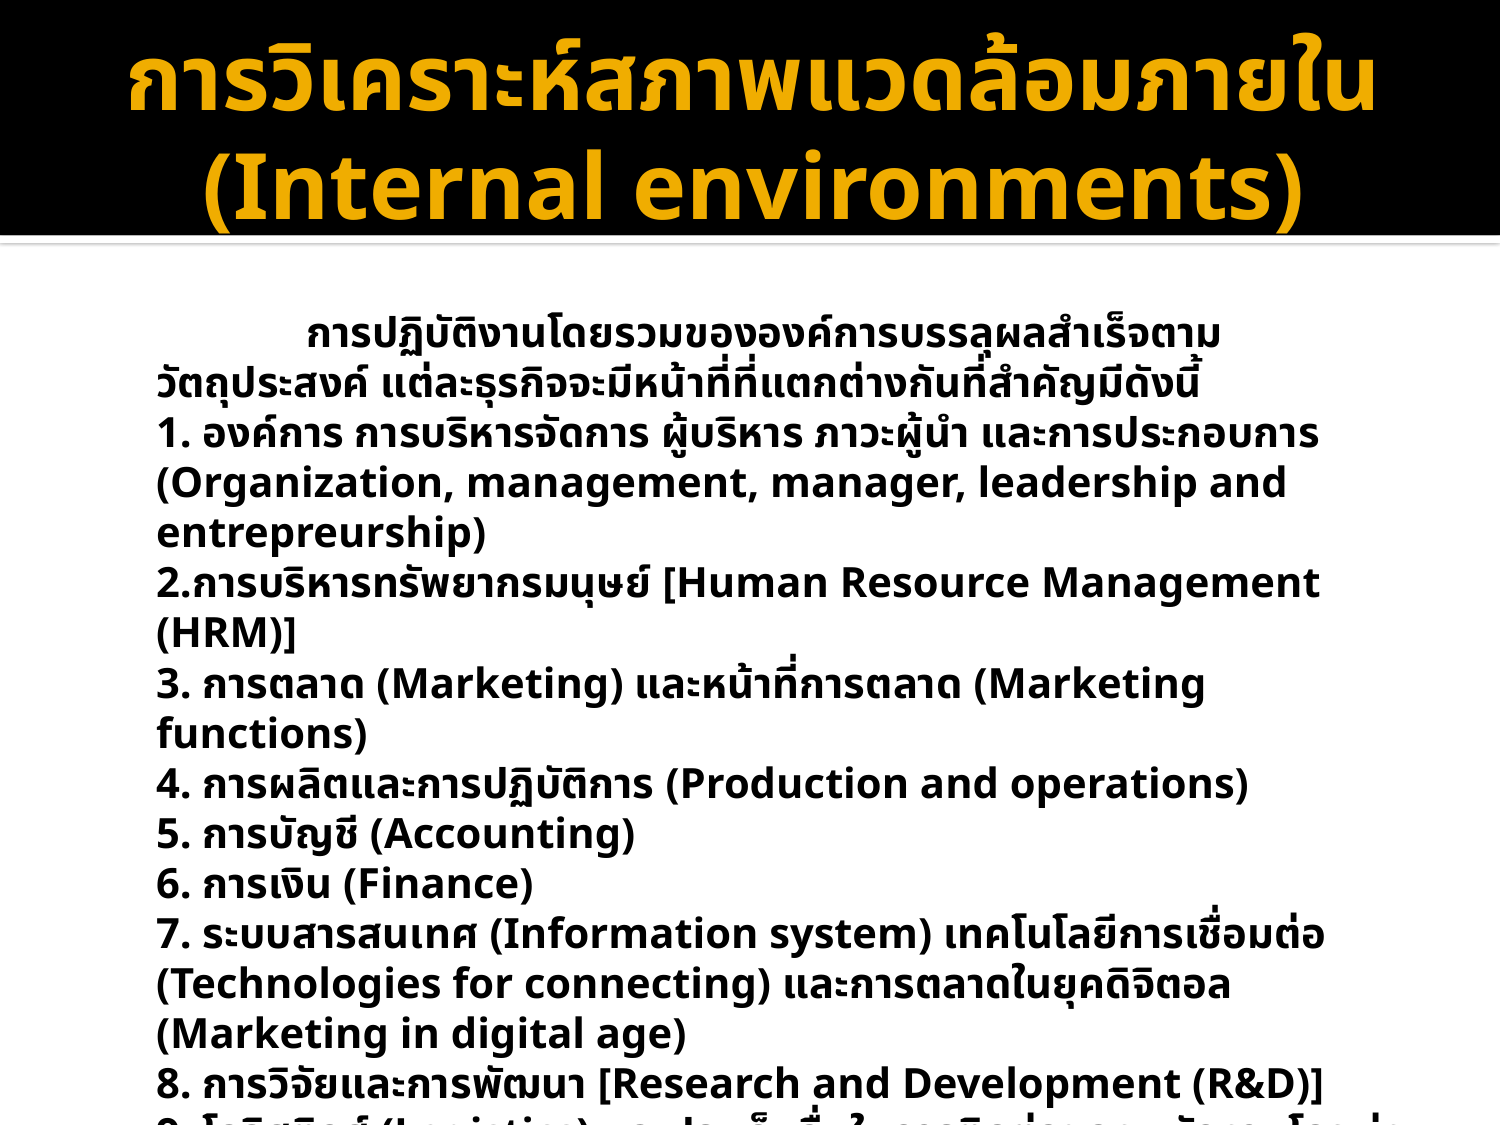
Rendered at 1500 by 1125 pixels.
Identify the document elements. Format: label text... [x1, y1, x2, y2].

list การปฏิบัติงานโดยรวมขององค์การบรรลุผลสำเร็จตามวัตถุประสงค์ แต่ละธุรกิจจะมีหน้าที่ที่แตกต่างกันที่สำคัญมีดังนี้ 1. องค์การ การบริหารจัดการ ผู้บริหาร ภาวะผู้นำ และการประกอบการ (Organization, management, manager, leadership and entrepreurship) 2.การบริหารทรัพยากรมนุษย์ [Human Resource Management (HRM)] 3. การตลาด (Marketing) และหน้าที่การตลาด (Marketing functions) 4. การผลิตและการปฏิบัติการ (Production and operations) 5. การบัญชี (Accounting) 6. การเงิน (Finance) 7. ระบบสารสนเทศ (Information system) เทคโนโลยีการเชื่อมต่อ (Technologies for connecting) และการตลาดในยุคดิจิตอล (Marketing in digital age) 8. การวิจัยและการพัฒนา [Research and Development (R&D)] 9. โลจิสติกส์ (Logistics) และประเด็นอื่นในการติดต่อของพนักงานโดยมุ่งที่ลูกค้า (Other issues in customer contact personnel) 10.การบริหารการสร้างความสัมพันธ์อันดีกับลูกค้า [Customer Relationship Management (CRM)] และประเด็นอื่นในการติดต่อของพนักงานโดยมุ่งที่ลูกค้า (Other customer contact personnel) [75, 291, 1425, 1050]
title การวิเคราะห์สภาพแวดล้อมภายใน (Internal environments) [75, 25, 1425, 231]
